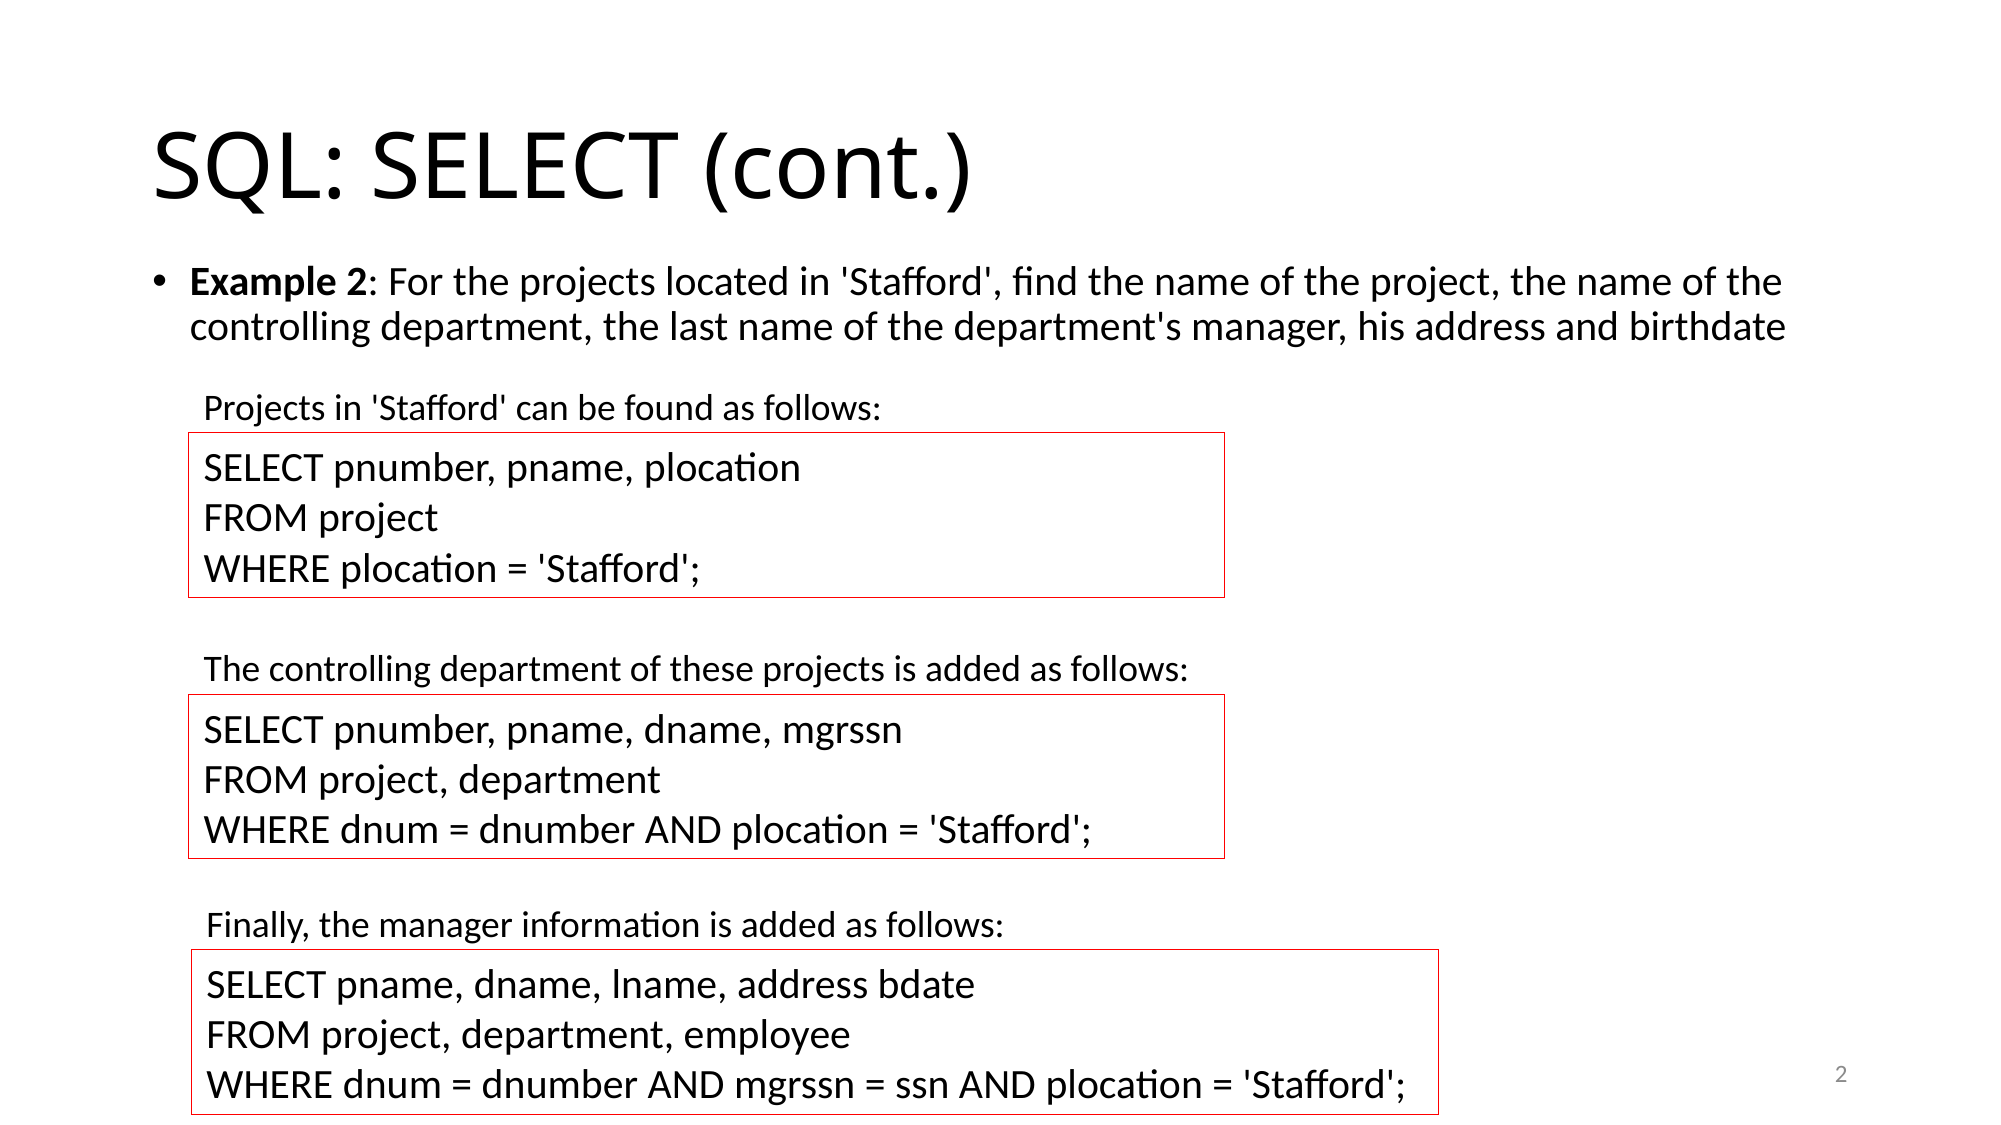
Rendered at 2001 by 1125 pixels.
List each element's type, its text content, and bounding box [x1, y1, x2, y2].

title SQL: SELECT (cont.) [137, 59, 1863, 252]
text_box The controlling department of these projects is added as follows: [188, 636, 1564, 697]
slide_number 2 [1439, 1042, 1863, 1103]
text_box Projects in 'Stafford' can be found as follows: [188, 375, 928, 436]
text_box Finally, the manager information is added as follows: [191, 892, 1595, 953]
list Example 2: For the projects located in 'Stafford', find the name of the project, the name of the controlling department, the last name of the department's manager, his address and birthdate [137, 252, 1863, 564]
text_box SELECT pnumber, pname, plocation FROM project WHERE plocation = 'Stafford'; [188, 432, 1225, 598]
text_box SELECT pnumber, pname, dname, mgrssn FROM project, department WHERE dnum = dnumber AND plocation = 'Stafford'; [188, 697, 1225, 859]
text_box SELECT pname, dname, lname, address bdate FROM project, department, employee WHERE dnum = dnumber AND mgrssn = ssn AND plocation = 'Stafford'; [191, 953, 1439, 1115]
